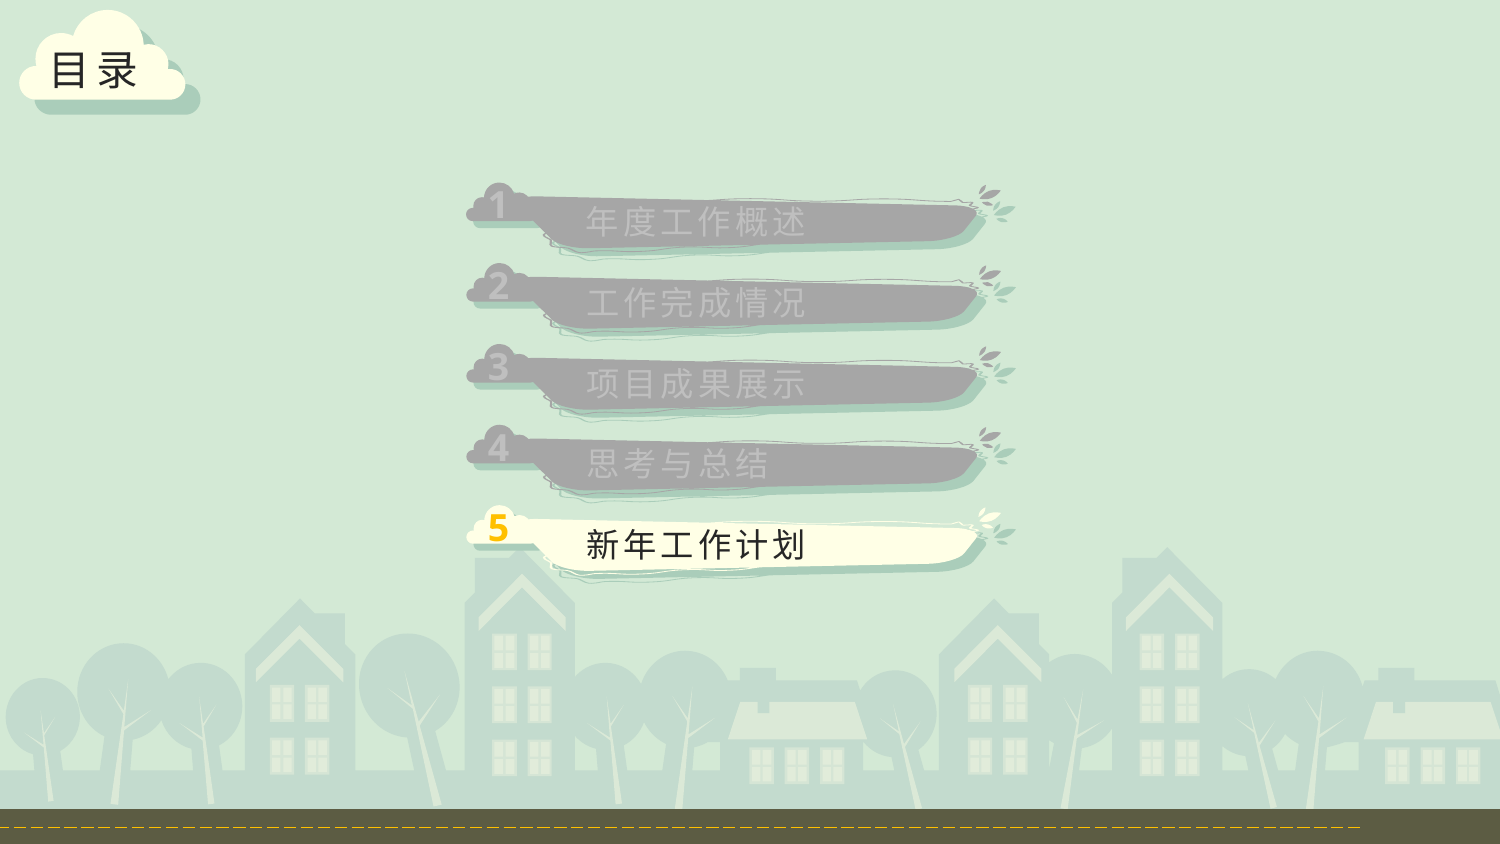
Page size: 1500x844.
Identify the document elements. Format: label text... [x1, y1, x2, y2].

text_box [466, 335, 1017, 415]
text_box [466, 416, 1017, 504]
text_box 目录 [34, 36, 206, 102]
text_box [465, 173, 1016, 254]
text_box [466, 511, 1017, 585]
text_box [466, 254, 1017, 335]
